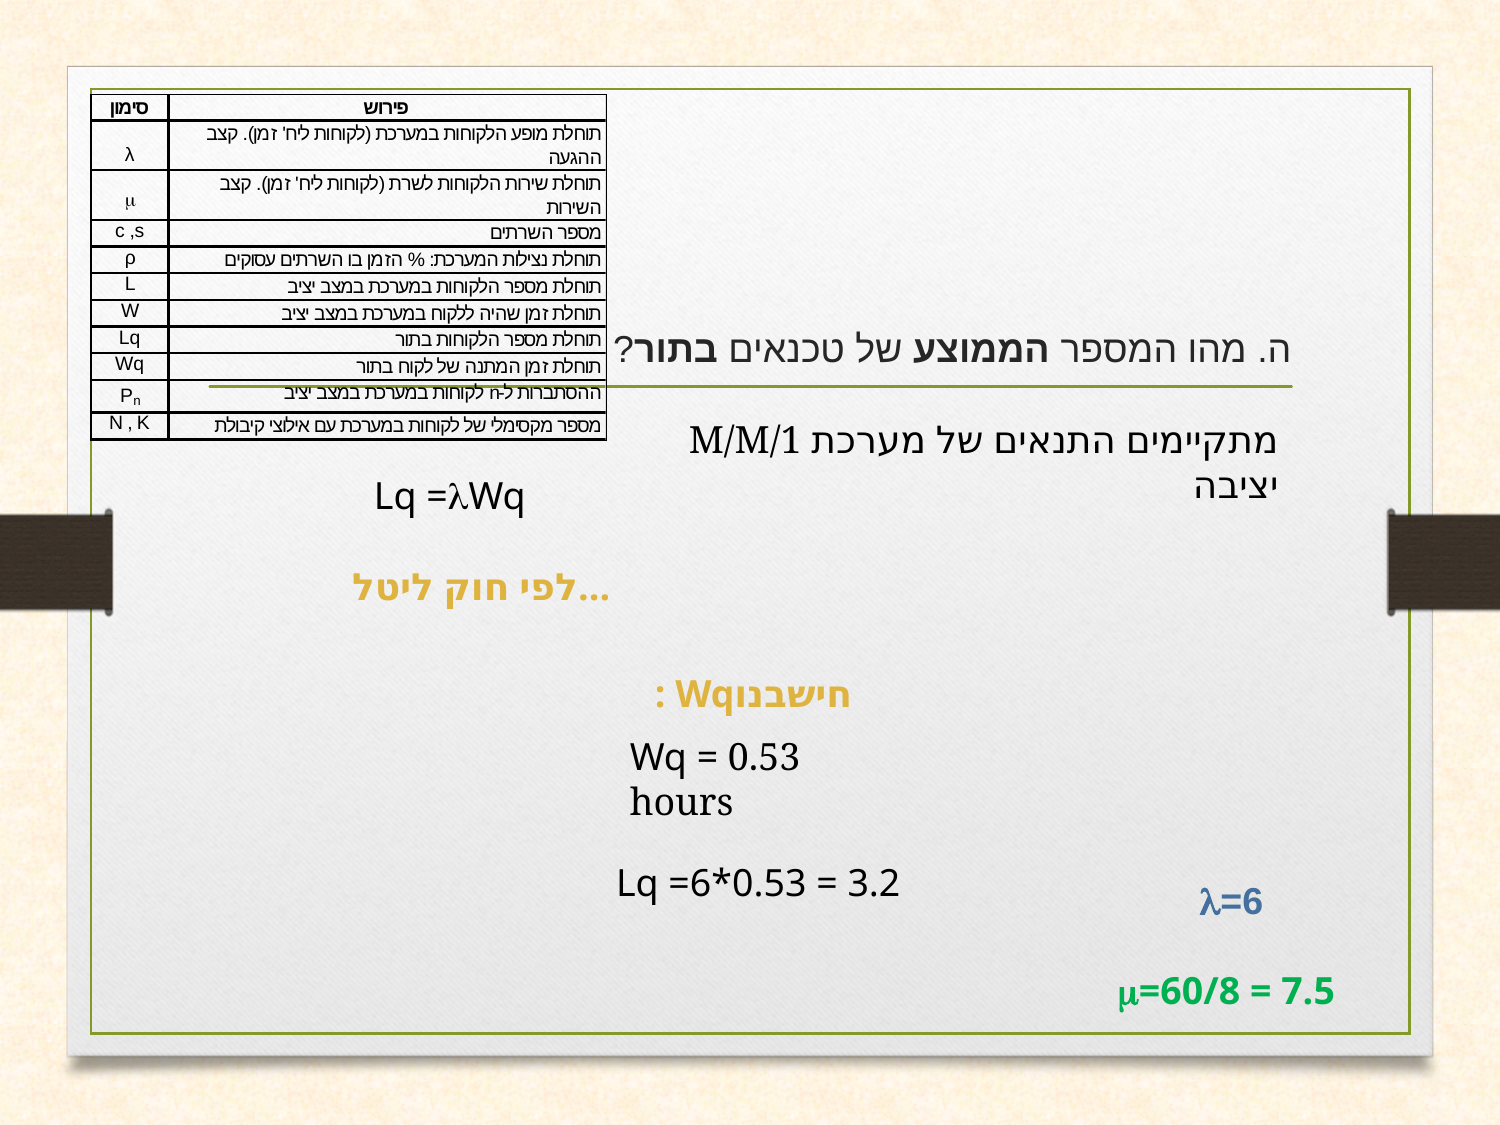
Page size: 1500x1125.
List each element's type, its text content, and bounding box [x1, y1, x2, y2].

picture [0, 0, 1500, 1125]
list ה. מהו המספר הממוצע של טכנאים בתור? [607, 290, 1307, 384]
text_box מתקיימים התנאים של מערכת M/M/1 יציבה [655, 408, 1294, 514]
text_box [90, 93, 607, 441]
text_box : Wqחישבנו [640, 640, 877, 723]
text_box Wq = 0.53 hours [614, 725, 925, 830]
text_box לפי חוק ליטל... [337, 532, 626, 615]
text_box Lq =6*0.53 = 3.2 [601, 829, 916, 912]
text_box =6 =60/8 = 7.5 [1102, 869, 1350, 1065]
text_box Lq =Wq [359, 442, 541, 525]
